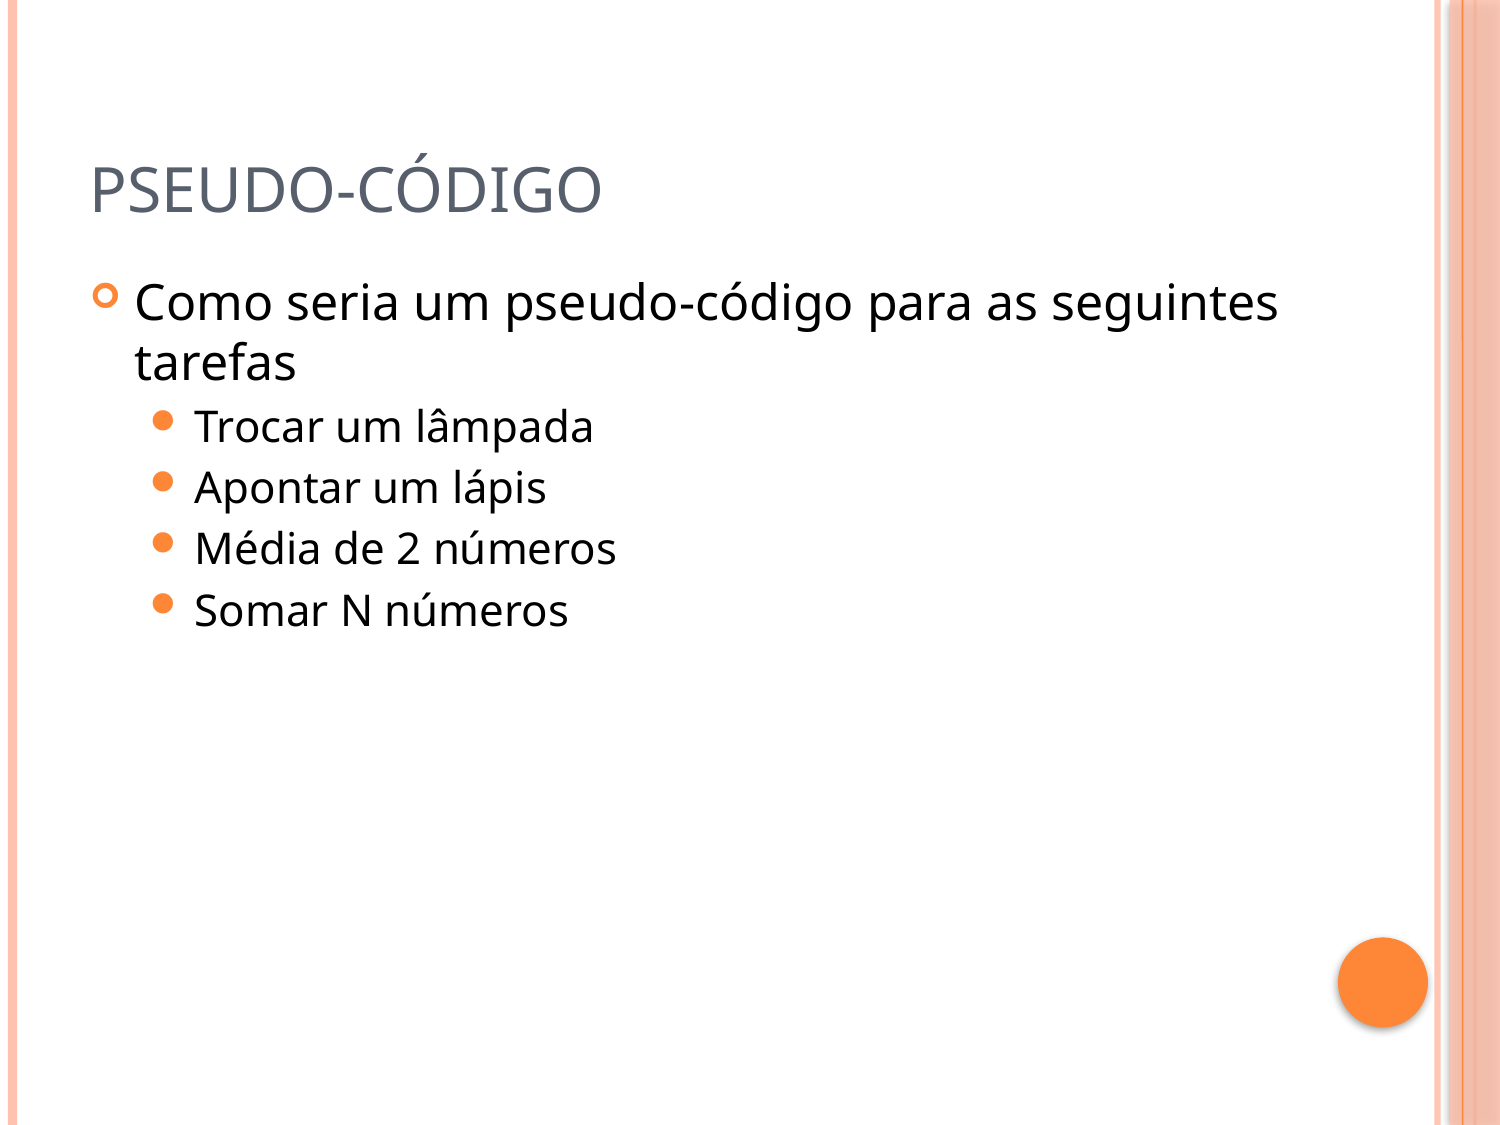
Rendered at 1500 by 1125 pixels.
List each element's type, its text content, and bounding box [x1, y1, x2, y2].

title Pseudo-código [75, 45, 1300, 233]
list Como seria um pseudo-código para as seguintes tarefas Trocar um lâmpada Apontar um lápis Média de 2 números Somar N números [75, 262, 1300, 1062]
